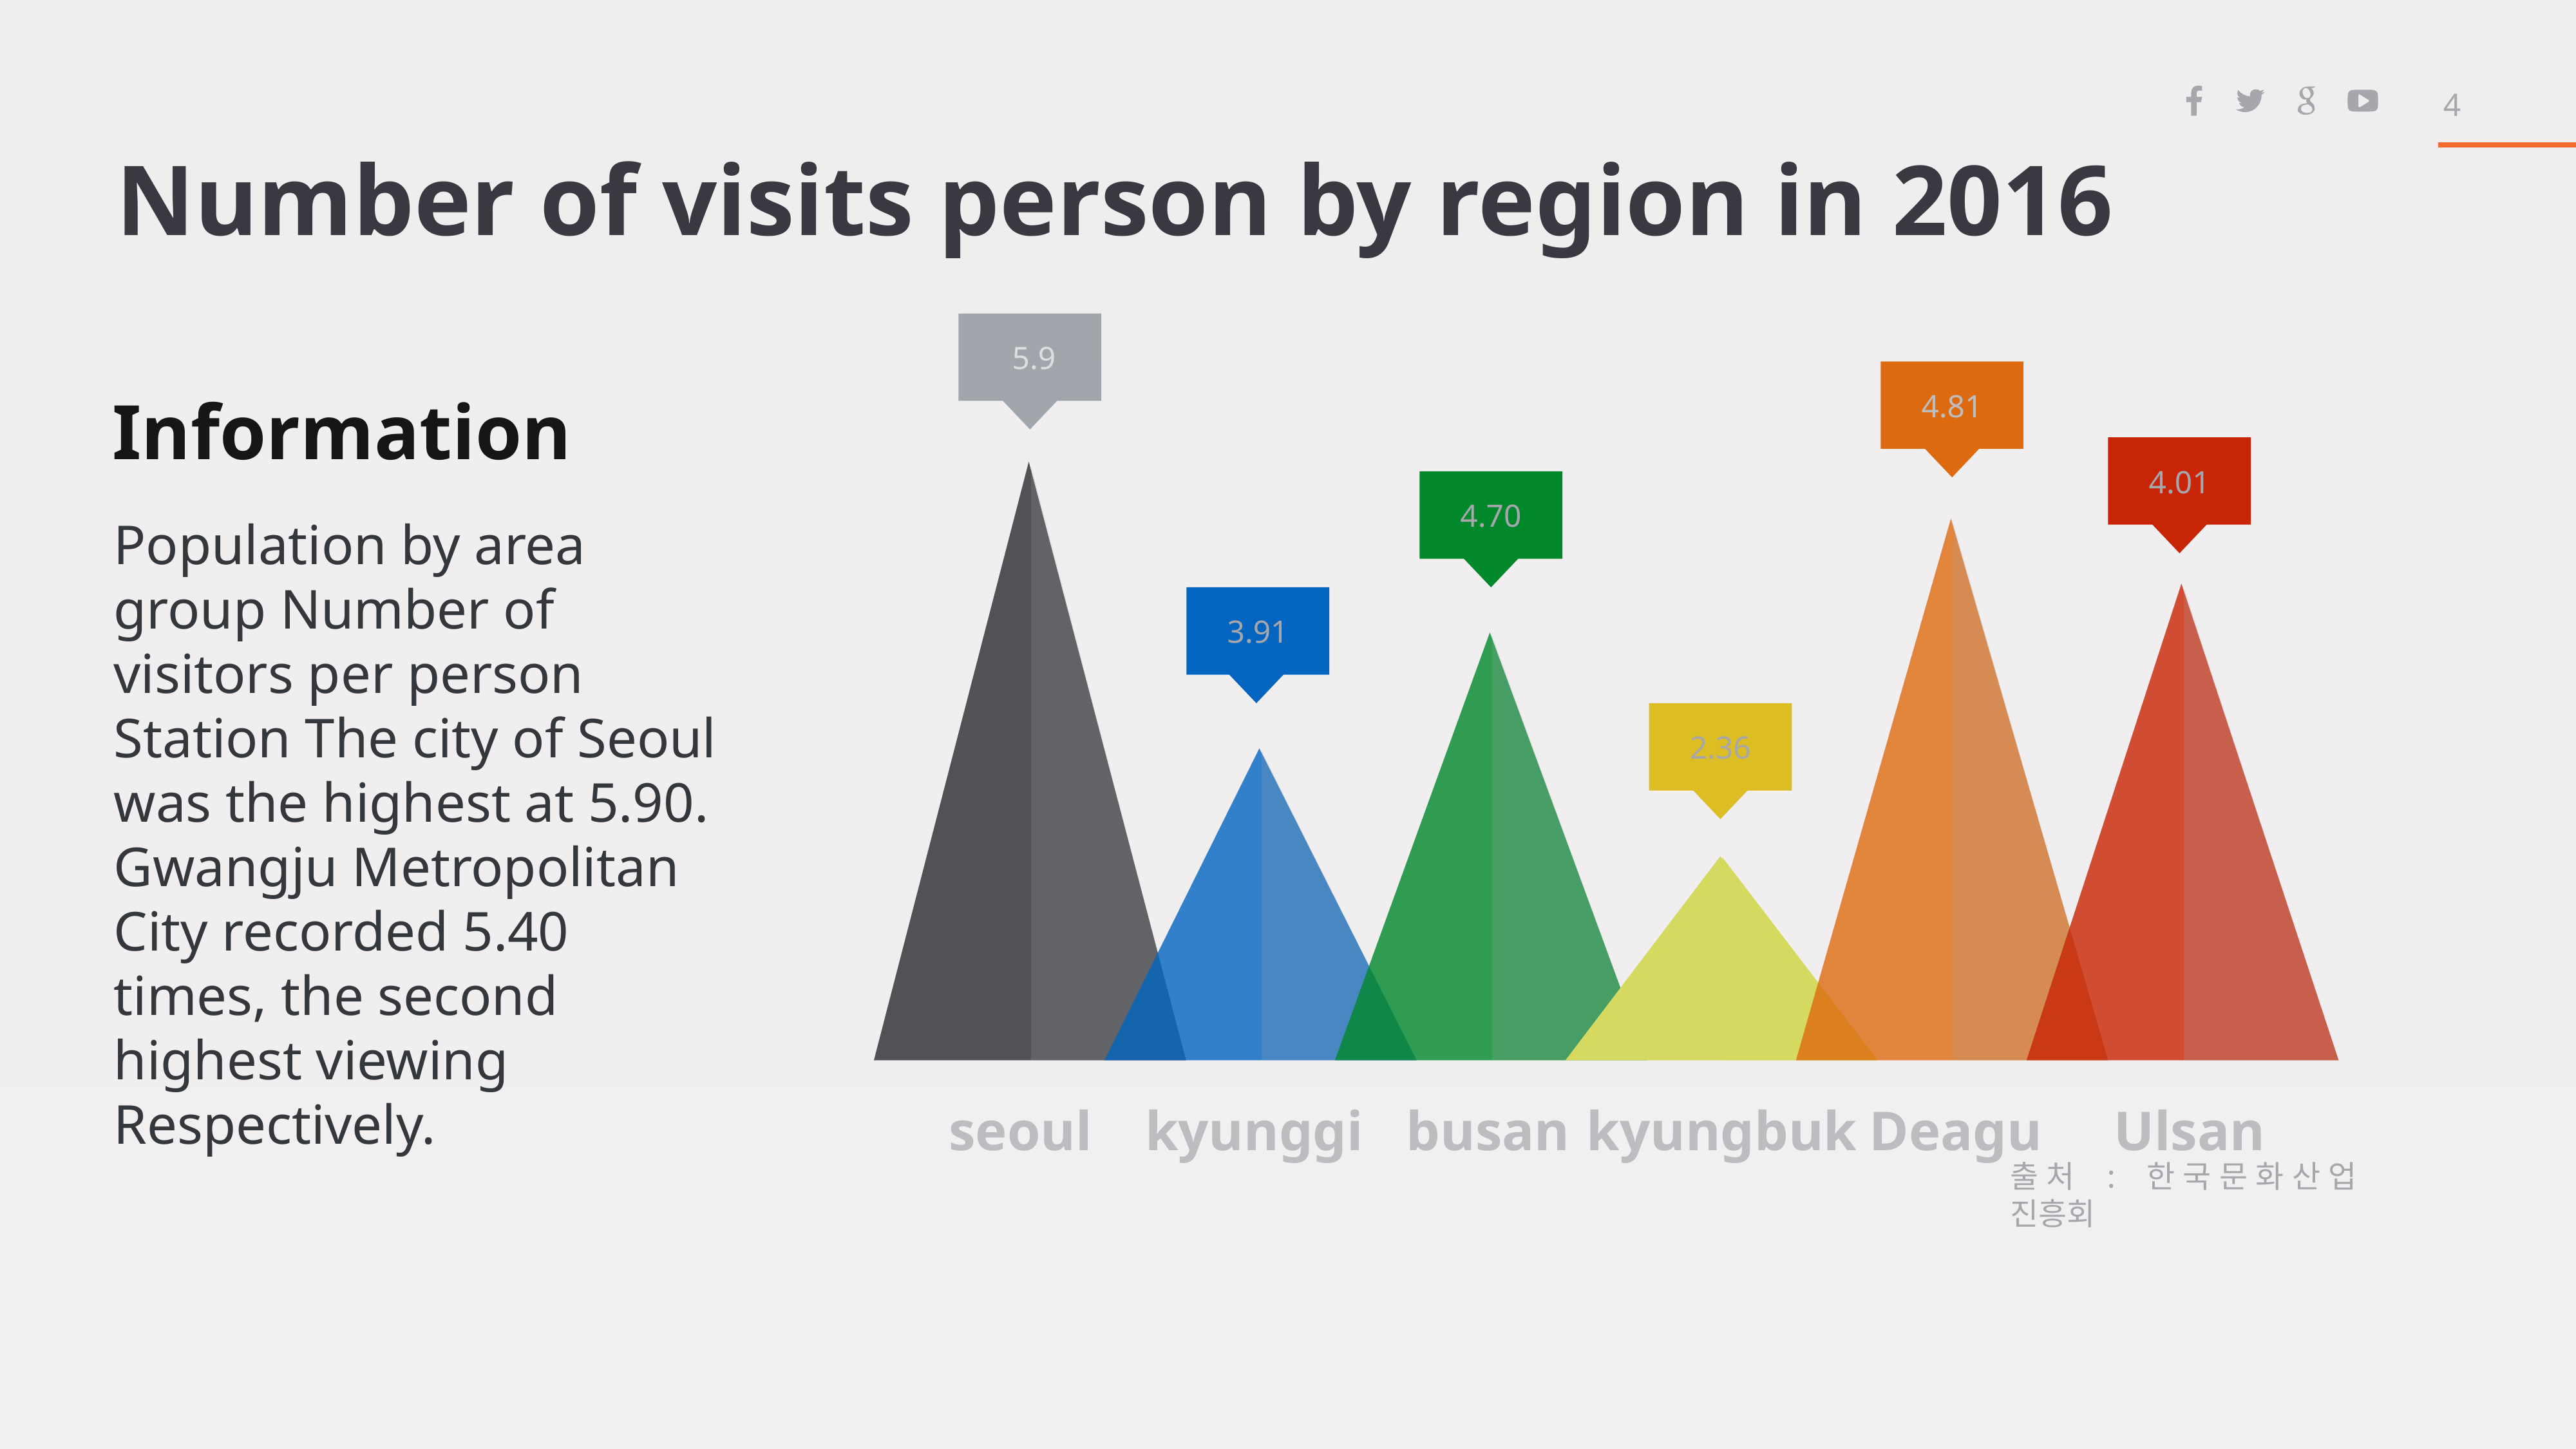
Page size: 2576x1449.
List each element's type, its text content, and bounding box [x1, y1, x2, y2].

text_box kyungbuk [1567, 1086, 1850, 1171]
text_box 출처 : 한국문화산업 진흥회 [2005, 1171, 2362, 1217]
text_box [1186, 587, 1330, 704]
text_box Information [112, 374, 733, 484]
text_box Population by area group Number of visitors per person Station The city of Seoul was the highest at 5.90. Gwangju Metropolitan City recorded 5.40 times, the second highest viewing Respectively. [113, 501, 733, 1165]
text_box Ulsan [2094, 1086, 2285, 1171]
text_box busan [1387, 1086, 1567, 1171]
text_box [958, 313, 1102, 430]
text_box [873, 461, 1186, 1061]
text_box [1649, 703, 1792, 820]
text_box 4 [2433, 80, 2498, 121]
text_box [1880, 361, 2024, 478]
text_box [1419, 471, 1563, 588]
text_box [1795, 518, 2108, 1061]
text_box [1565, 856, 1794, 1061]
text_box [2108, 437, 2251, 554]
title Number of visits person by region in 2016 [112, 157, 2334, 314]
text_box Deagu [1850, 1086, 2062, 1171]
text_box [2026, 583, 2339, 1061]
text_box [1334, 632, 1647, 1061]
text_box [1104, 748, 1332, 1061]
text_box kyunggi [1126, 1086, 1383, 1171]
text_box seoul [929, 1086, 1112, 1171]
